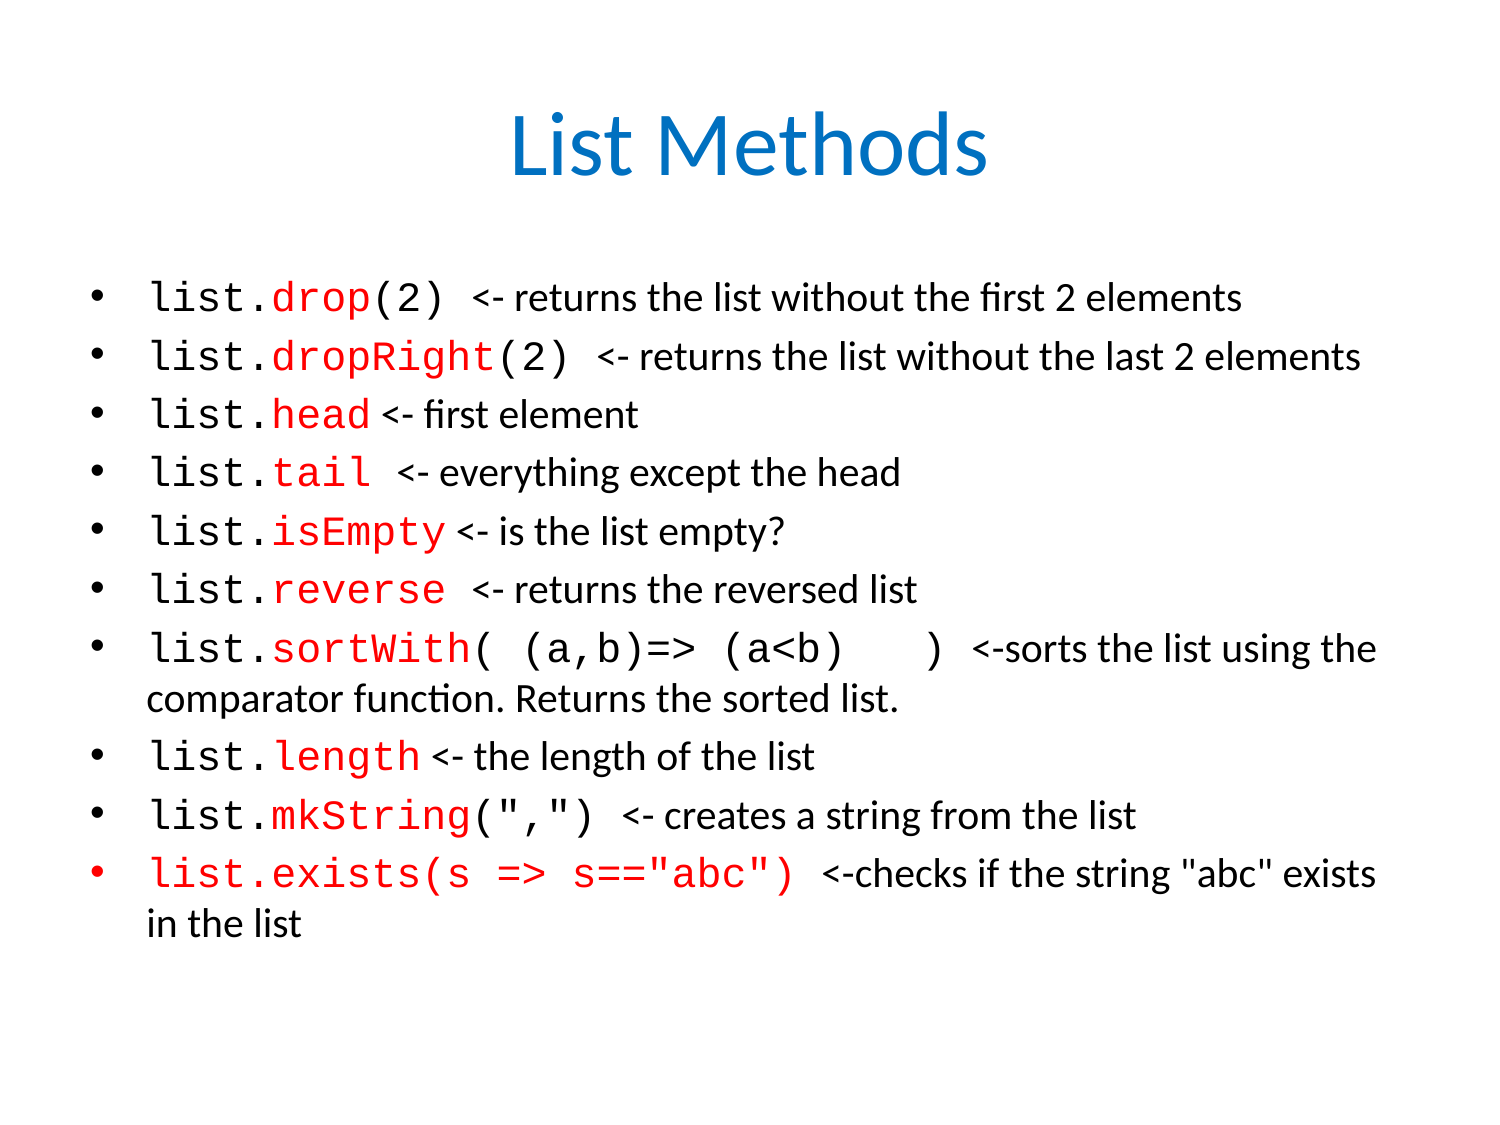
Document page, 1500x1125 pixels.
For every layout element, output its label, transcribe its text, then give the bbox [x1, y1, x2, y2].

title List Methods [75, 45, 1425, 233]
list list.drop(2) <- returns the list without the first 2 elements list.dropRight(2) <- returns the list without the last 2 elements list.head <- first element list.tail <- everything except the head list.isEmpty <- is the list empty? list.reverse <- returns the reversed list list.sortWith( (a,b)=> (a<b) ) <-sorts the list using the comparator function. Returns the sorted list. list.length <- the length of the list list.mkString(",") <- creates a string from the list list.exists(s => s=="abc") <-checks if the string "abc" exists in the list [75, 262, 1425, 1005]
